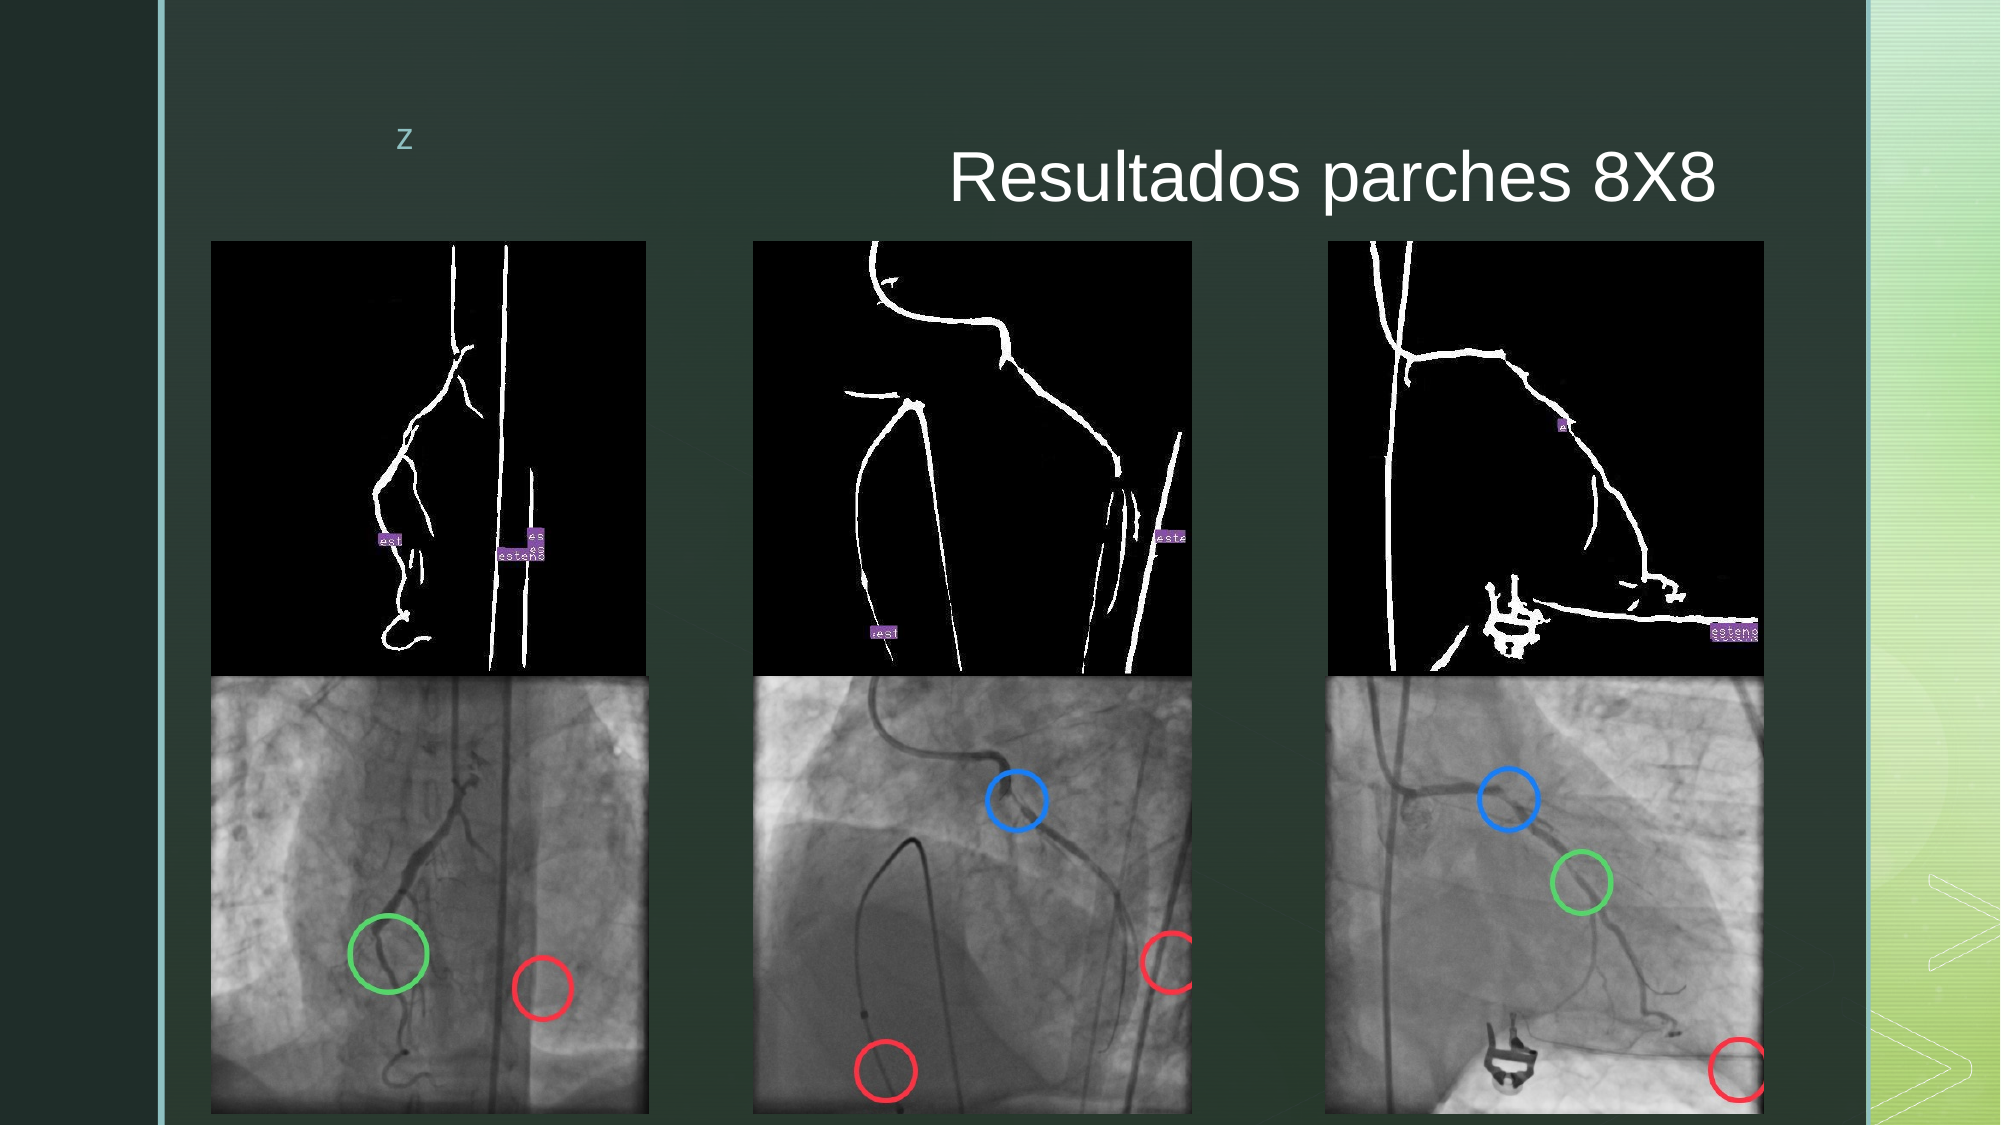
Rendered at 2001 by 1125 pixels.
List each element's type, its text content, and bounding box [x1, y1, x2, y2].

picture [1325, 241, 1764, 1115]
picture [1871, 0, 2001, 1125]
picture [210, 241, 649, 1115]
title Resultados parches 8X8 [428, 132, 1734, 310]
picture [753, 241, 1192, 1115]
